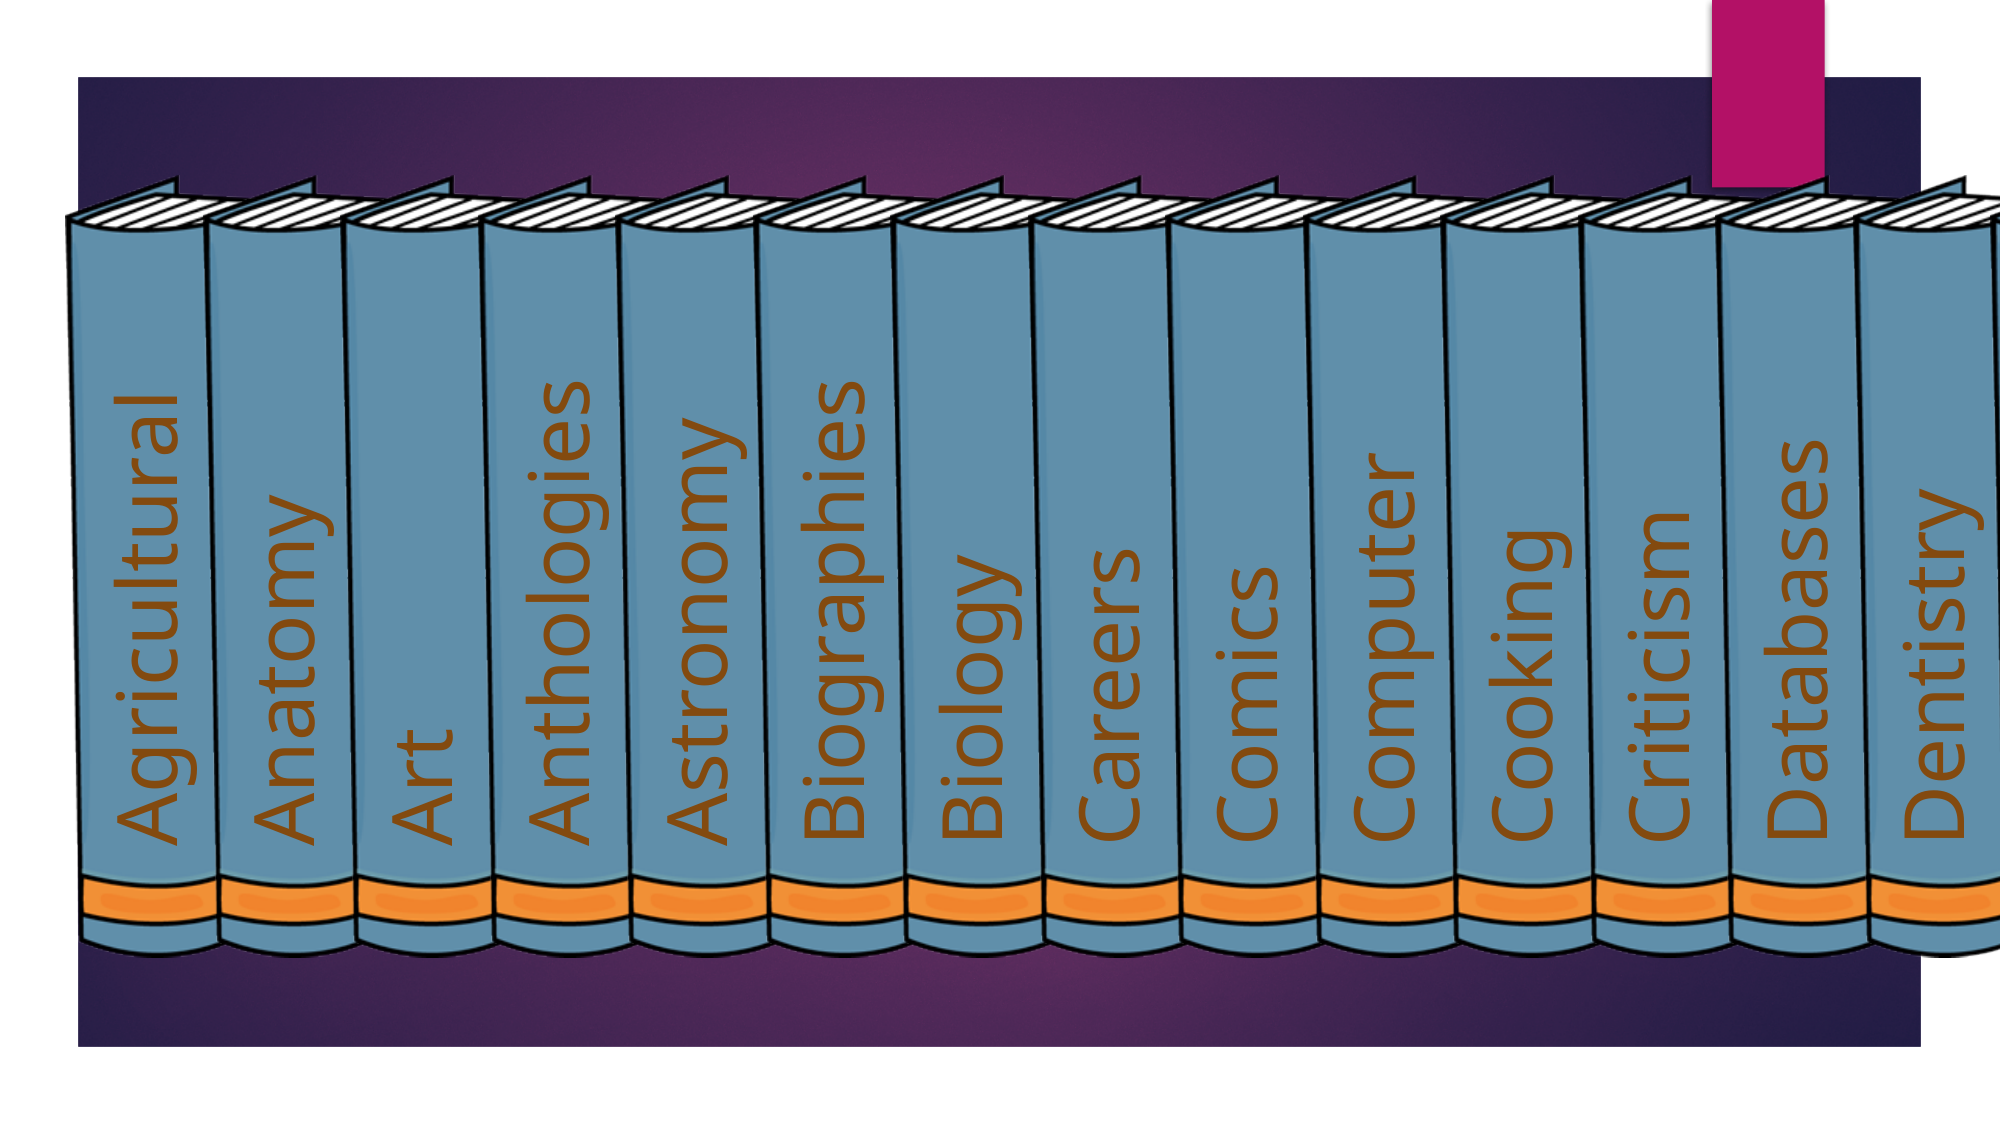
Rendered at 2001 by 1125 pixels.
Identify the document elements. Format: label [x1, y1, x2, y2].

picture [65, 175, 2000, 958]
